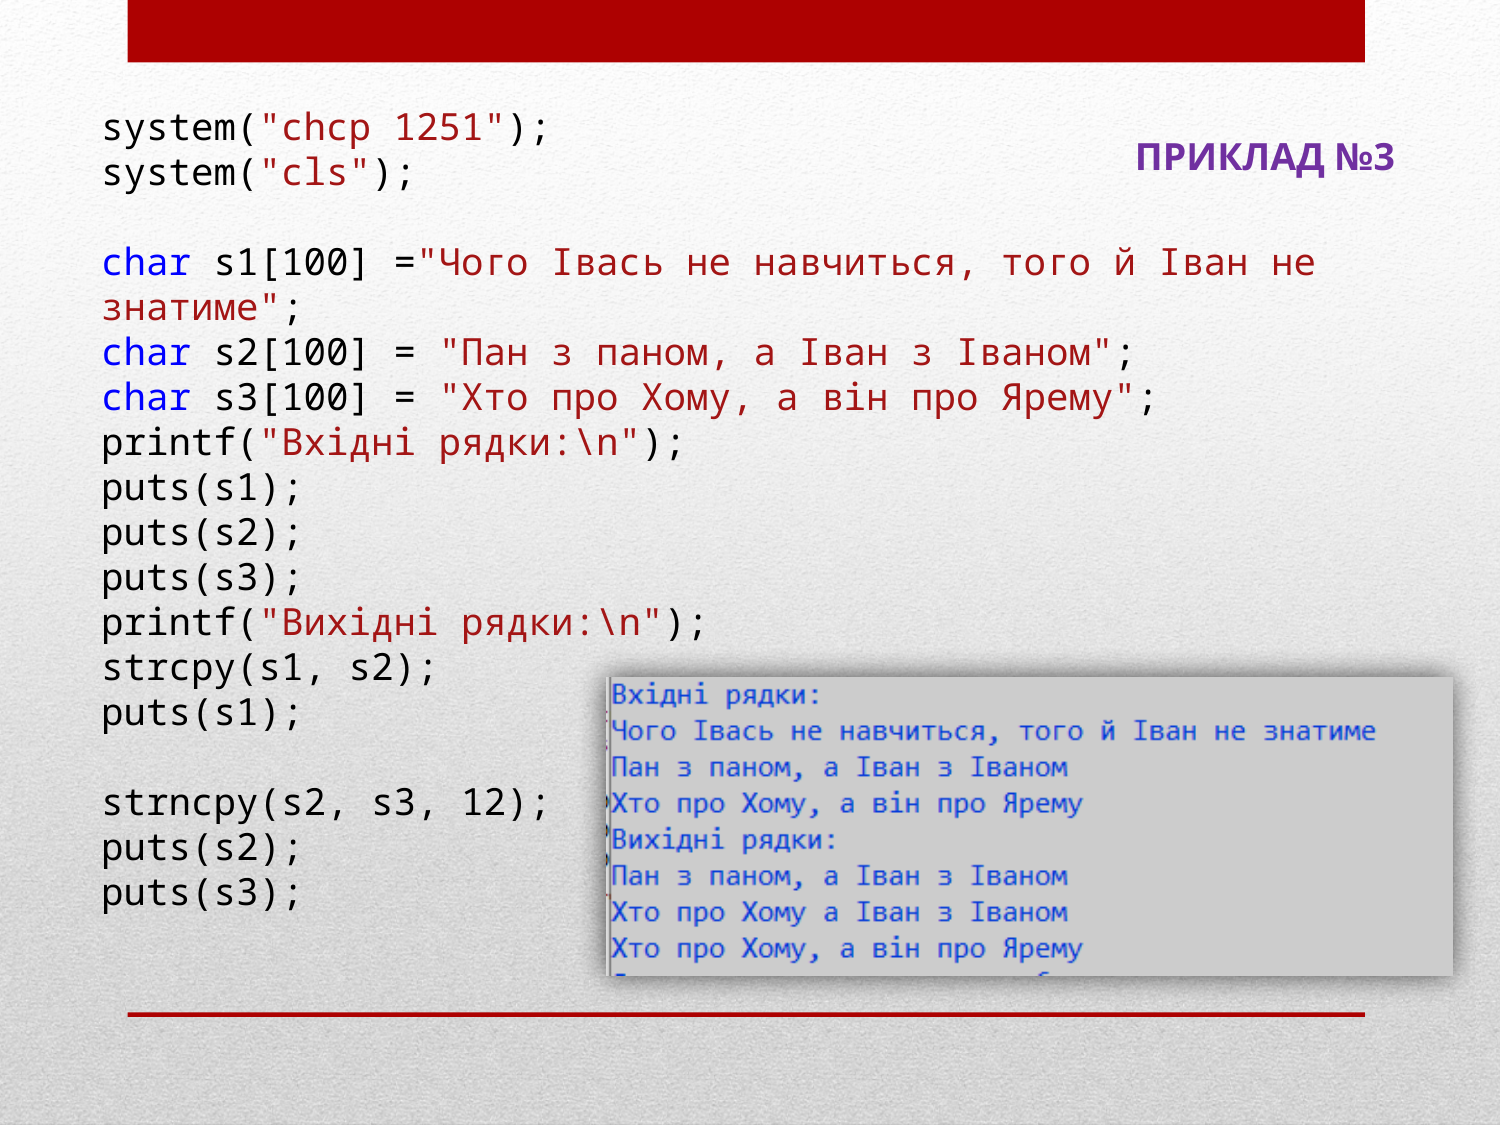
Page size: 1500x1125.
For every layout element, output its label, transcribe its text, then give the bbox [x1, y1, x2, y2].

text_box system("chcp 1251"); system("cls"); char s1[100] ="Чого Івась не навчиться, того й Іван не знатиме"; char s2[100] = "Пан з паном, а Іван з Іваном"; char s3[100] = "Хто про Хому, а він про Ярему"; printf("Вхідні рядки:\n"); puts(s1); puts(s2); puts(s3); printf("Вихідні рядки:\n"); strcpy(s1, s2); puts(s1); strncpy(s2, s3, 12); puts(s2); puts(s3); [86, 95, 1418, 920]
picture [605, 676, 1454, 977]
